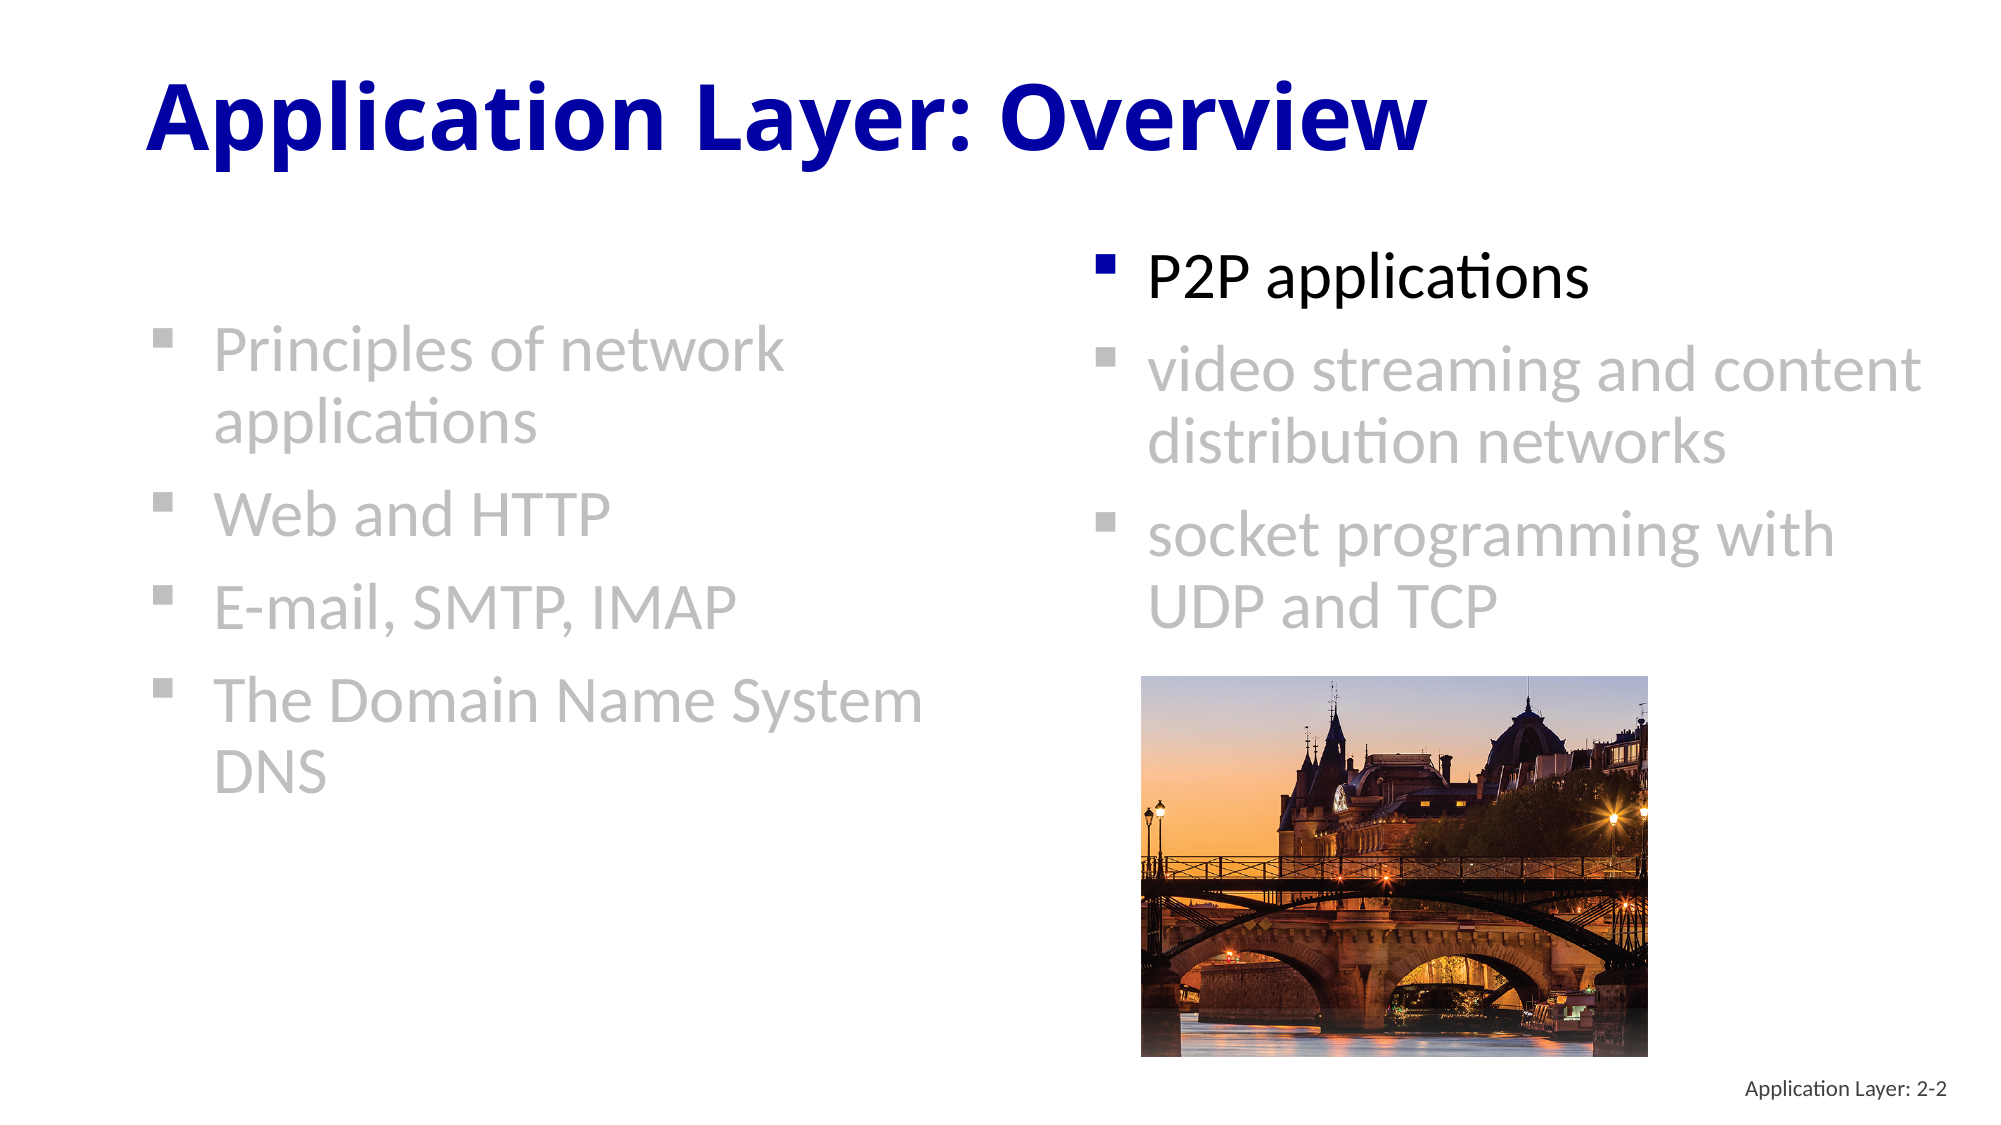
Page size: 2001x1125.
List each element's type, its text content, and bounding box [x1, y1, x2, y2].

slide_number Application Layer: 2-2 [1512, 1056, 1963, 1117]
text_box P2P applications video streaming and content distribution networks socket programming with UDP and TCP [1075, 233, 1963, 1021]
title Application Layer: Overview [131, 47, 1856, 195]
text_box Principles of network applications Web and HTTP E-mail, SMTP, IMAP The Domain Name System DNS [132, 306, 1004, 1021]
picture [1141, 676, 1648, 1057]
